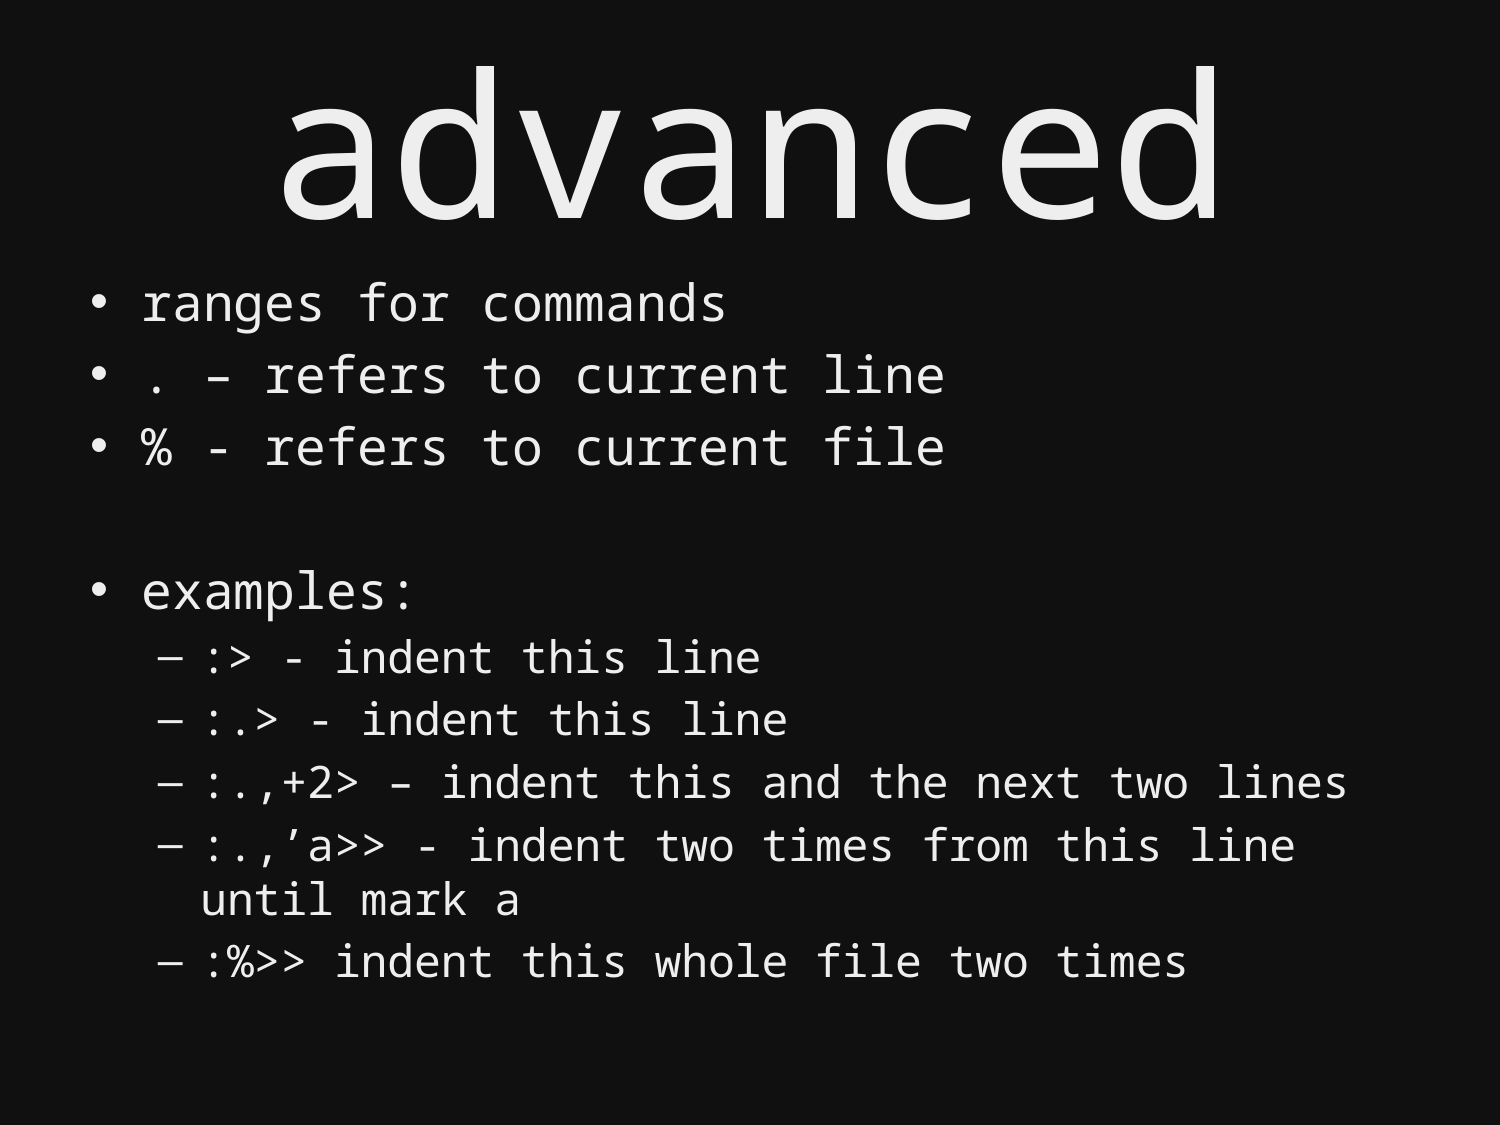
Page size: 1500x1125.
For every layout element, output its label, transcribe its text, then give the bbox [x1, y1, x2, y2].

list ranges for commands . – refers to current line % - refers to current file examples: :> - indent this line :.> - indent this line :.,+2> – indent this and the next two lines :.,’a>> - indent two times from this line until mark a :%>> indent this whole file two times [75, 262, 1425, 1005]
title advanced [75, 45, 1425, 233]
